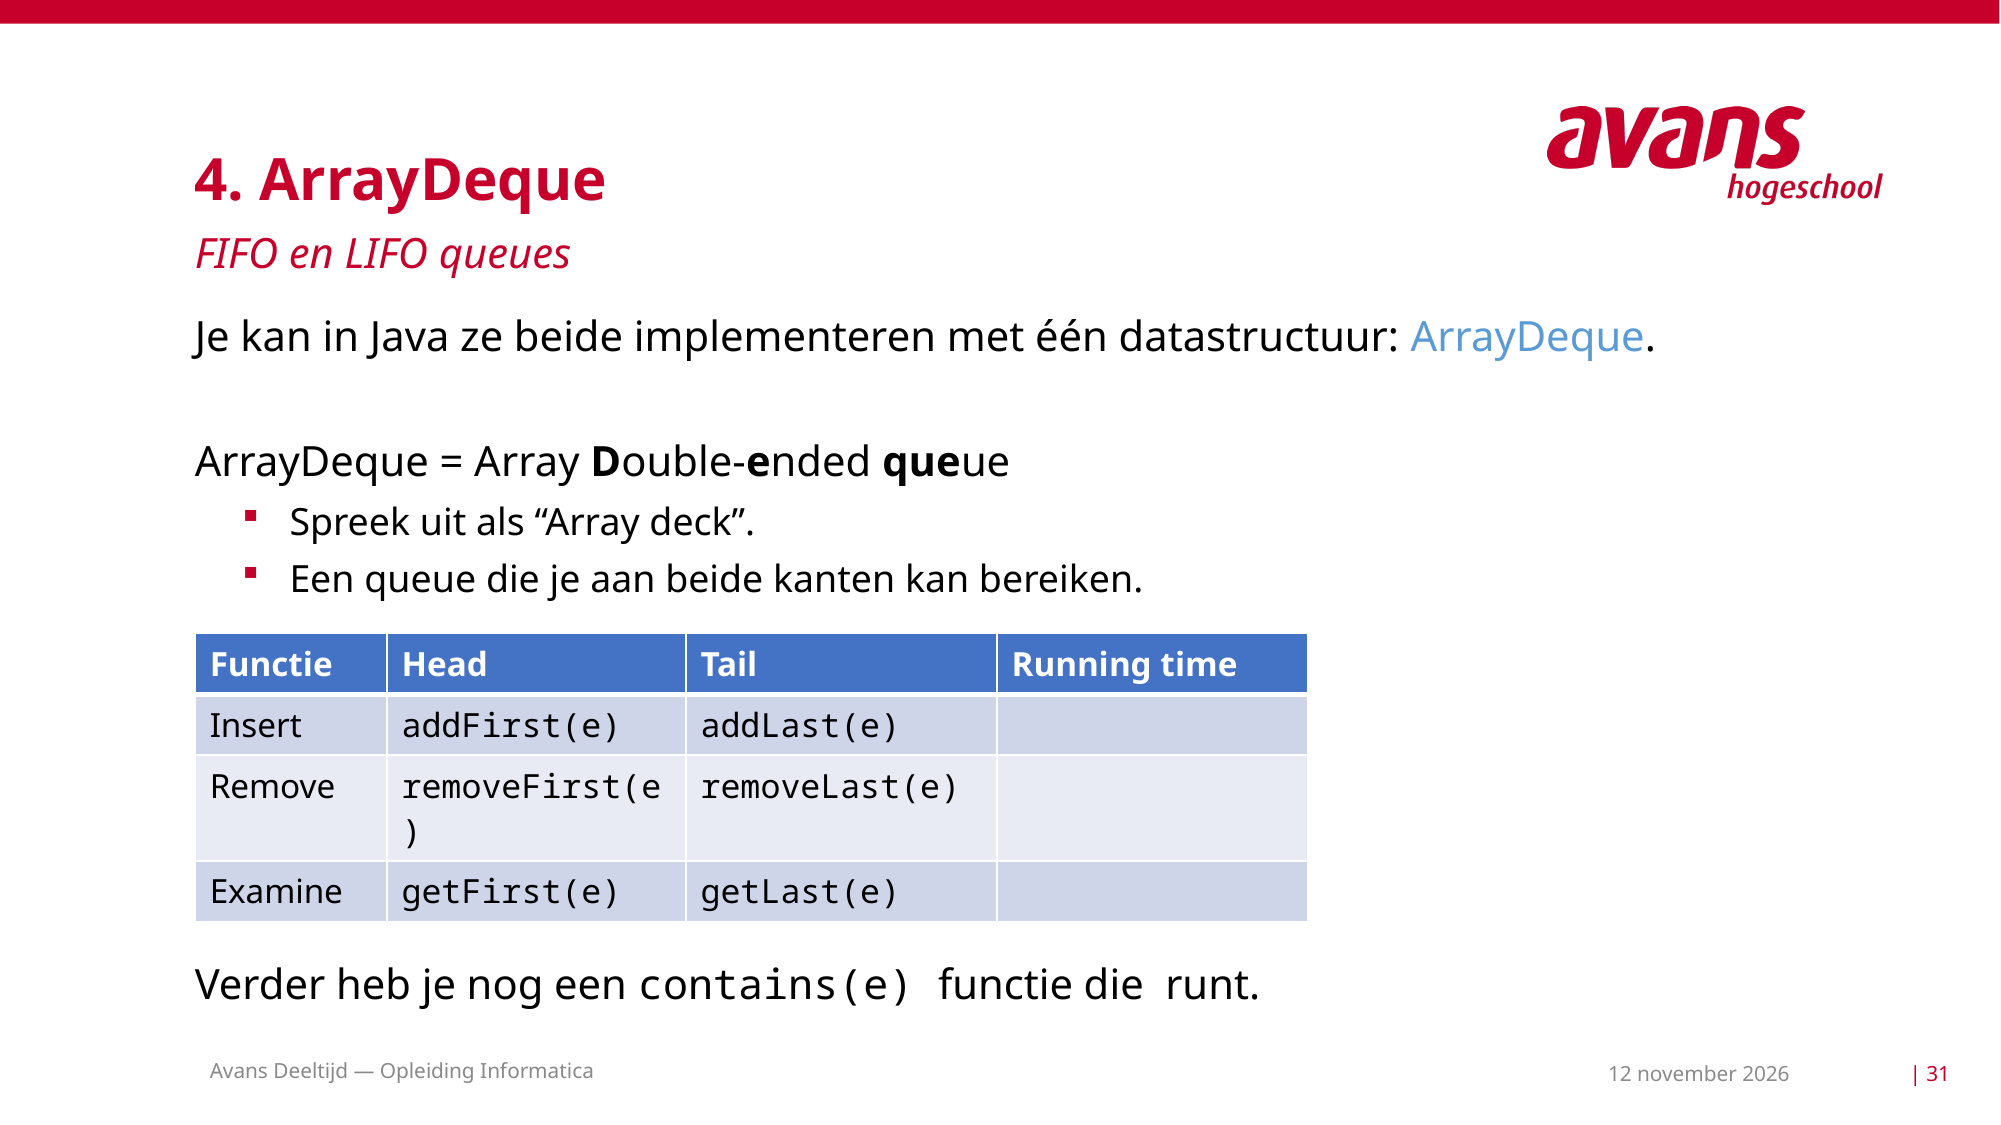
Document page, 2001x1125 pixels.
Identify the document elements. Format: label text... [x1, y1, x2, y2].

list FIFO en LIFO queues [194, 226, 1465, 285]
footer Avans Deeltijd — Opleiding Informatica [194, 1054, 1199, 1090]
slide_number 18 mei 2021 [1339, 1056, 1790, 1092]
picture [1547, 106, 1883, 205]
slide_number | 31 [1816, 1056, 1951, 1092]
title 4. ArrayDeque [194, 150, 1465, 209]
